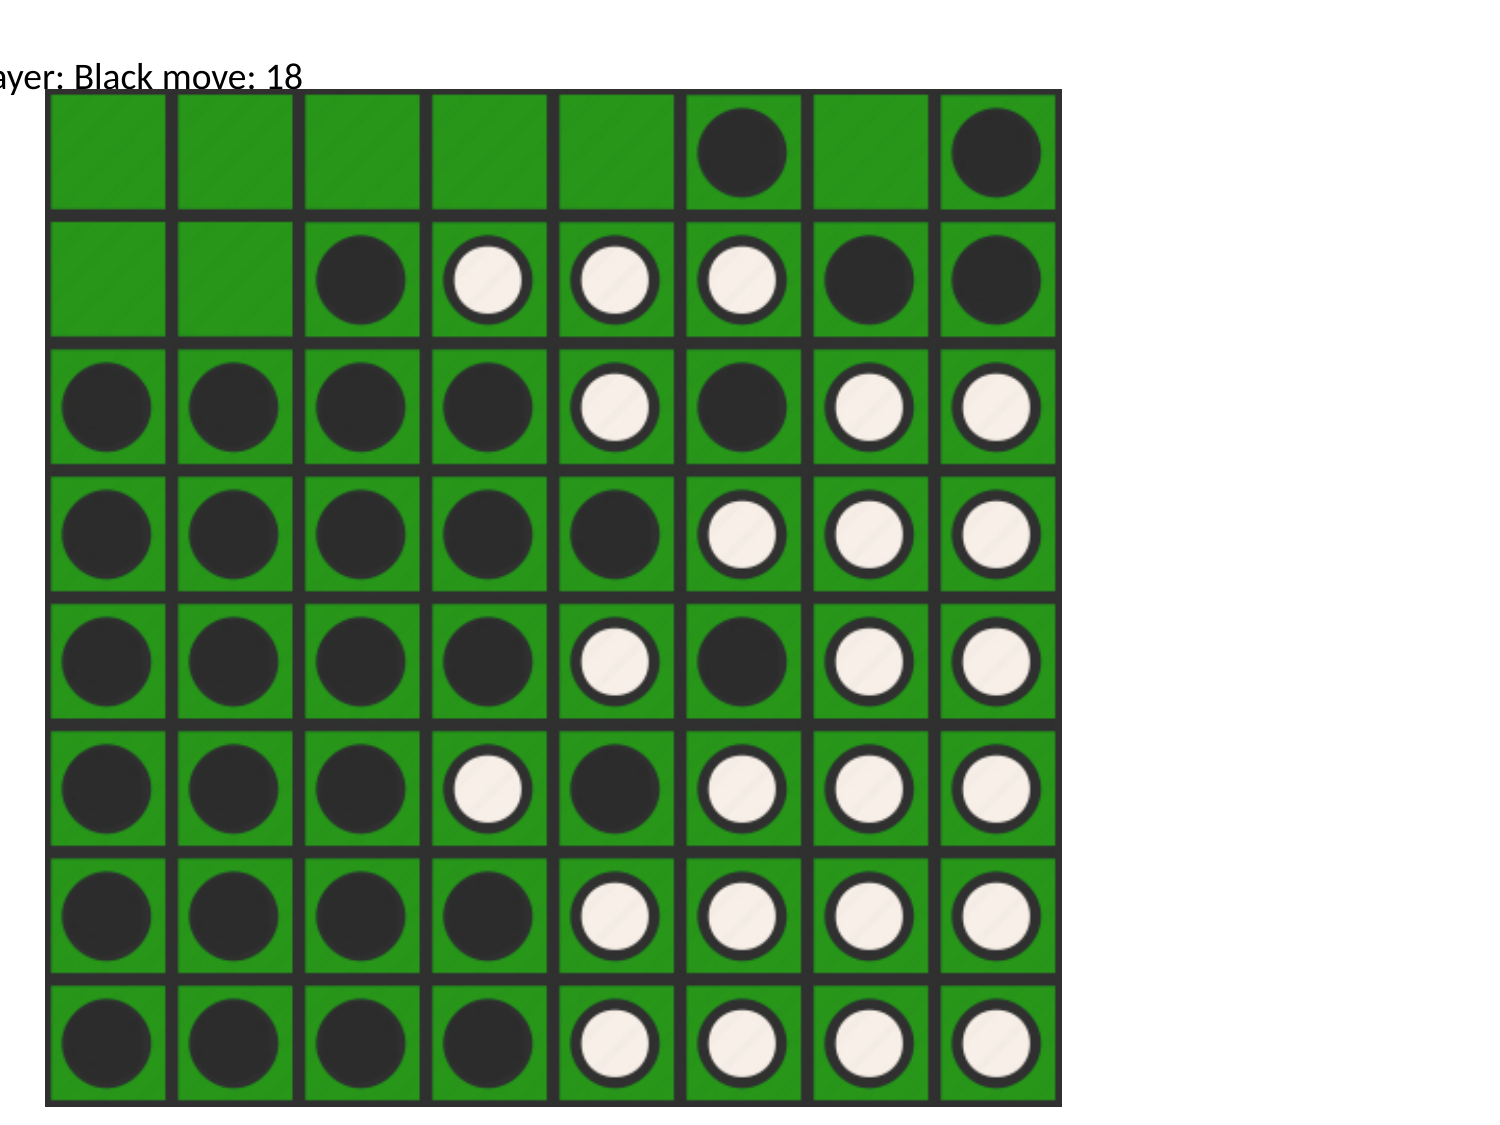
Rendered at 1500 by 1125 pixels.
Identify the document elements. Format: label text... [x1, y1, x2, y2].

text_box turn: 55 player: Black move: 18 [0, 44, 319, 105]
picture [44, 89, 1062, 1107]
